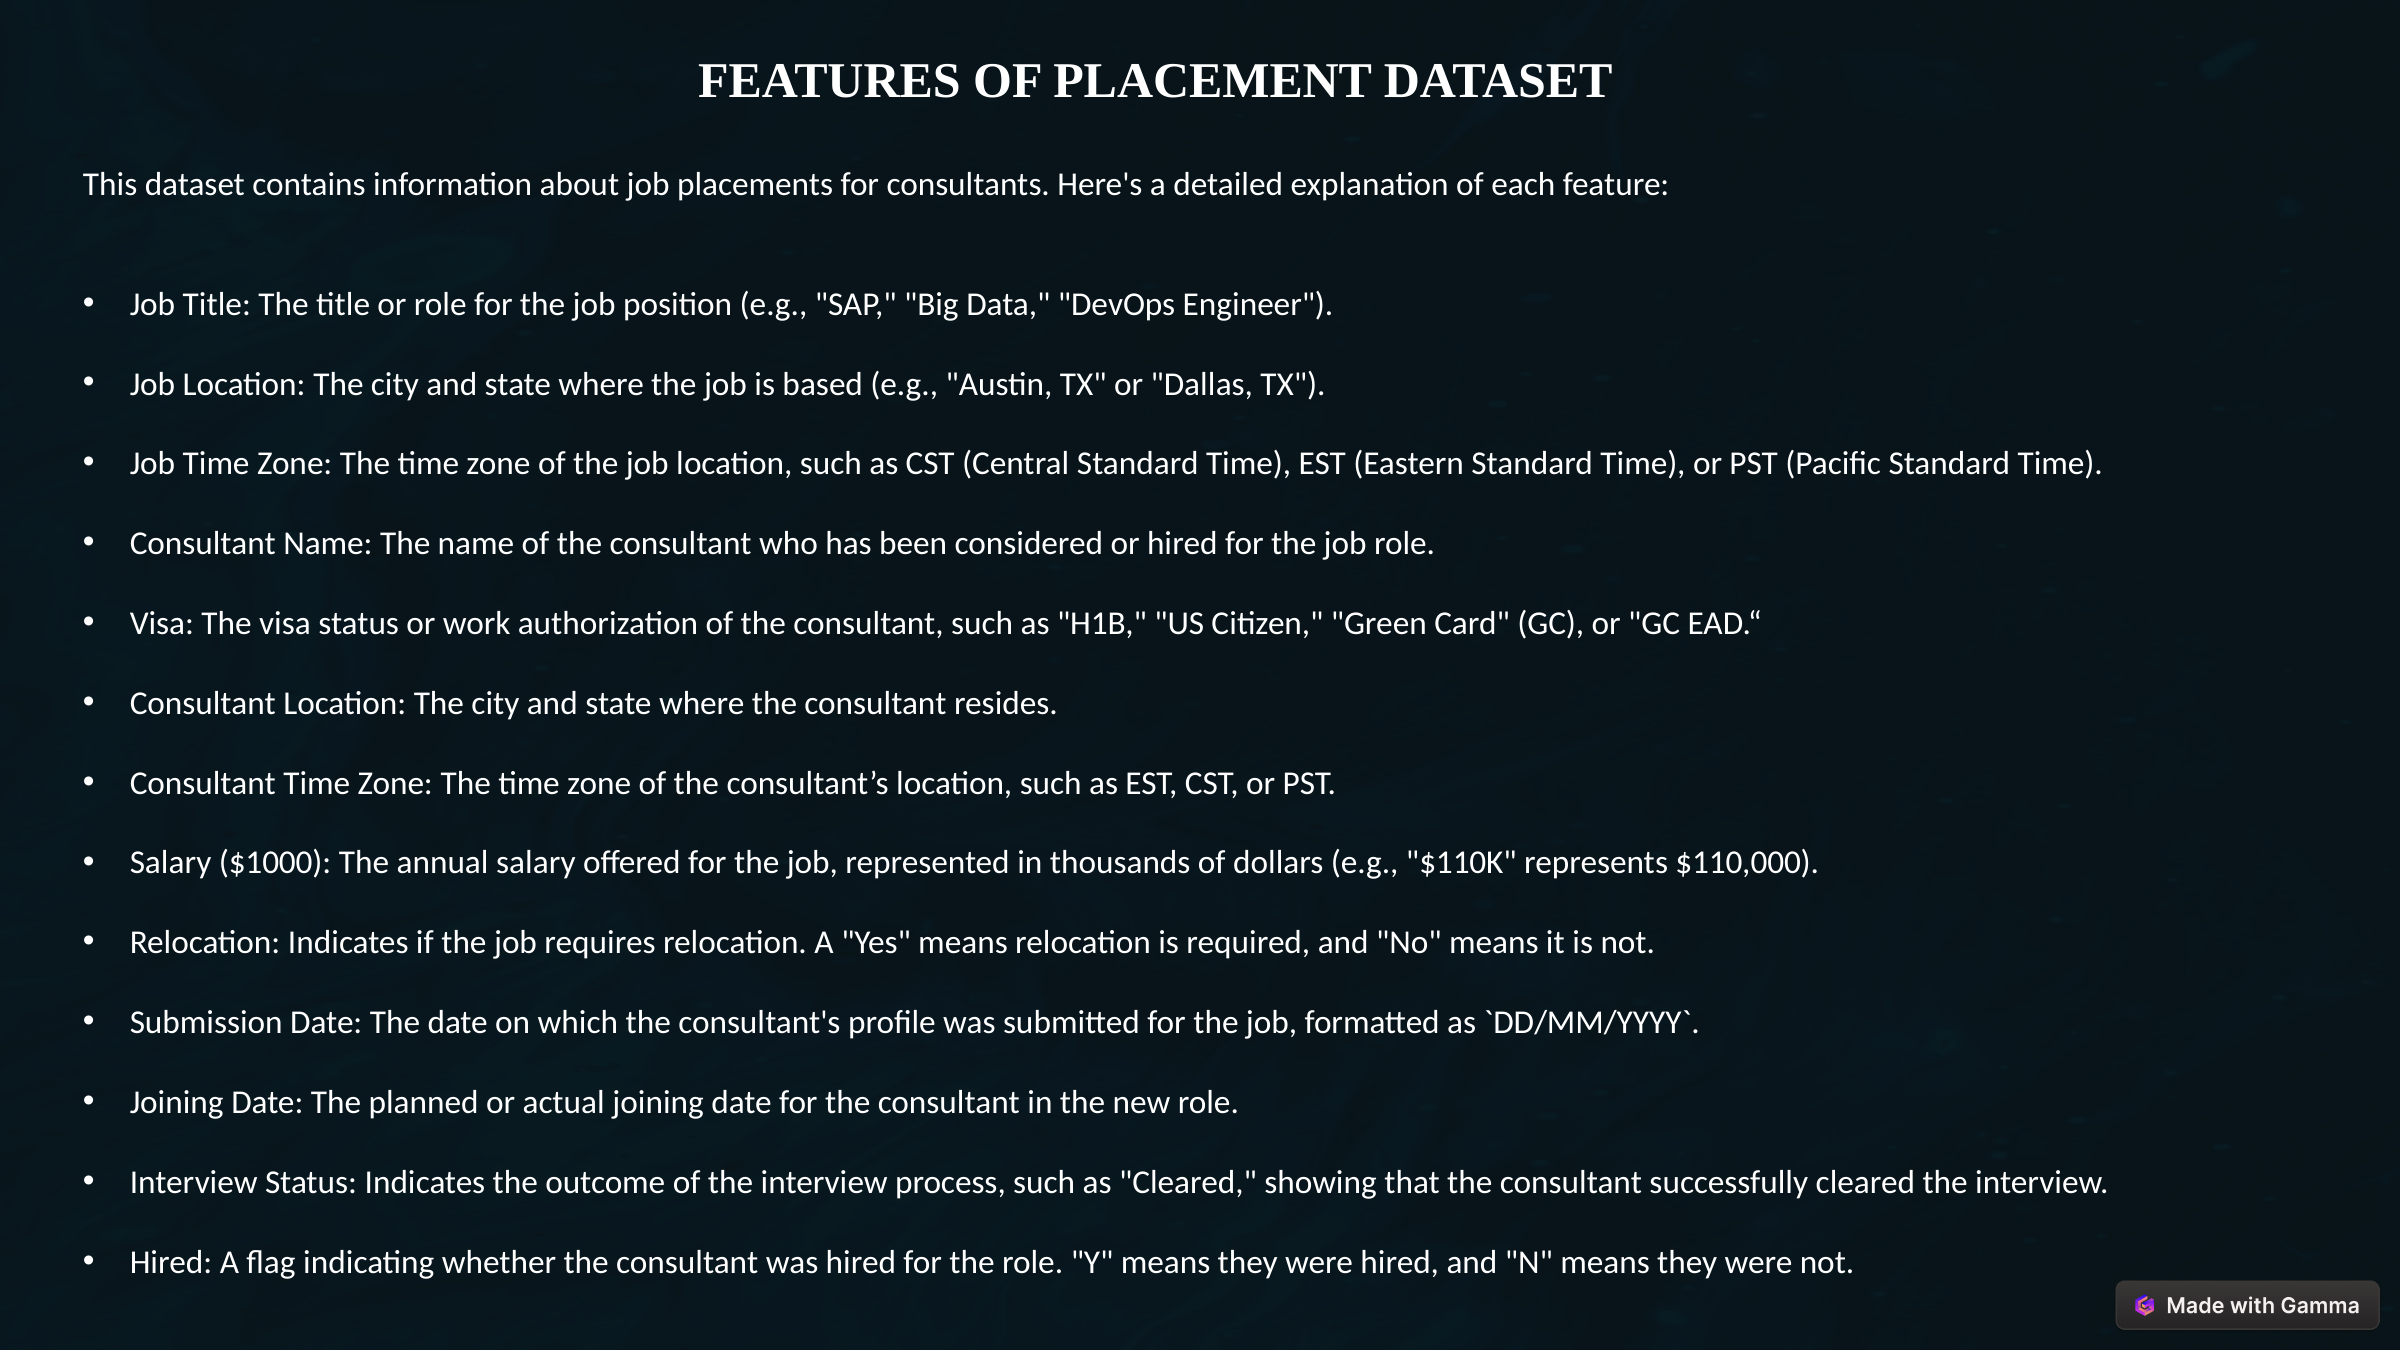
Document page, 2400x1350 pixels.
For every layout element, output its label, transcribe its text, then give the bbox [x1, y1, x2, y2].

text_box This dataset contains information about job placements for consultants. Here's a detailed explanation of each feature: Job Title: The title or role for the job position (e.g., "SAP," "Big Data," "DevOps Engineer"). Job Location: The city and state where the job is based (e.g., "Austin, TX" or "Dallas, TX"). Job Time Zone: The time zone of the job location, such as CST (Central Standard Time), EST (Eastern Standard Time), or PST (Pacific Standard Time). Consultant Name: The name of the consultant who has been considered or hired for the job role. Visa: The visa status or work authorization of the consultant, such as "H1B," "US Citizen," "Green Card" (GC), or "GC EAD.“ Consultant Location: The city and state where the consultant resides. Consultant Time Zone: The time zone of the consultant’s location, such as EST, CST, or PST. Salary ($1000): The annual salary offered for the job, represented in thousands of dollars (e.g., "$110K" represents $110,000). Relocation: Indicates if the job requires relocation. A "Yes" means relocation is required, and "No" means it is not. Submission Date: The date on which the consultant's profile was submitted for the job, formatted as `DD/MM/YYYY`. Joining Date: The planned or actual joining date for the consultant in the new role. Interview Status: Indicates the outcome of the interview process, such as "Cleared," showing that the consultant successfully cleared the interview. Hired: A flag indicating whether the consultant was hired for the role. "Y" means they were hired, and "N" means they were not. [68, 154, 2127, 1328]
text_box FEATURES OF PLACEMENT DATASET [683, 39, 1639, 115]
picture [2106, 1271, 2389, 1339]
